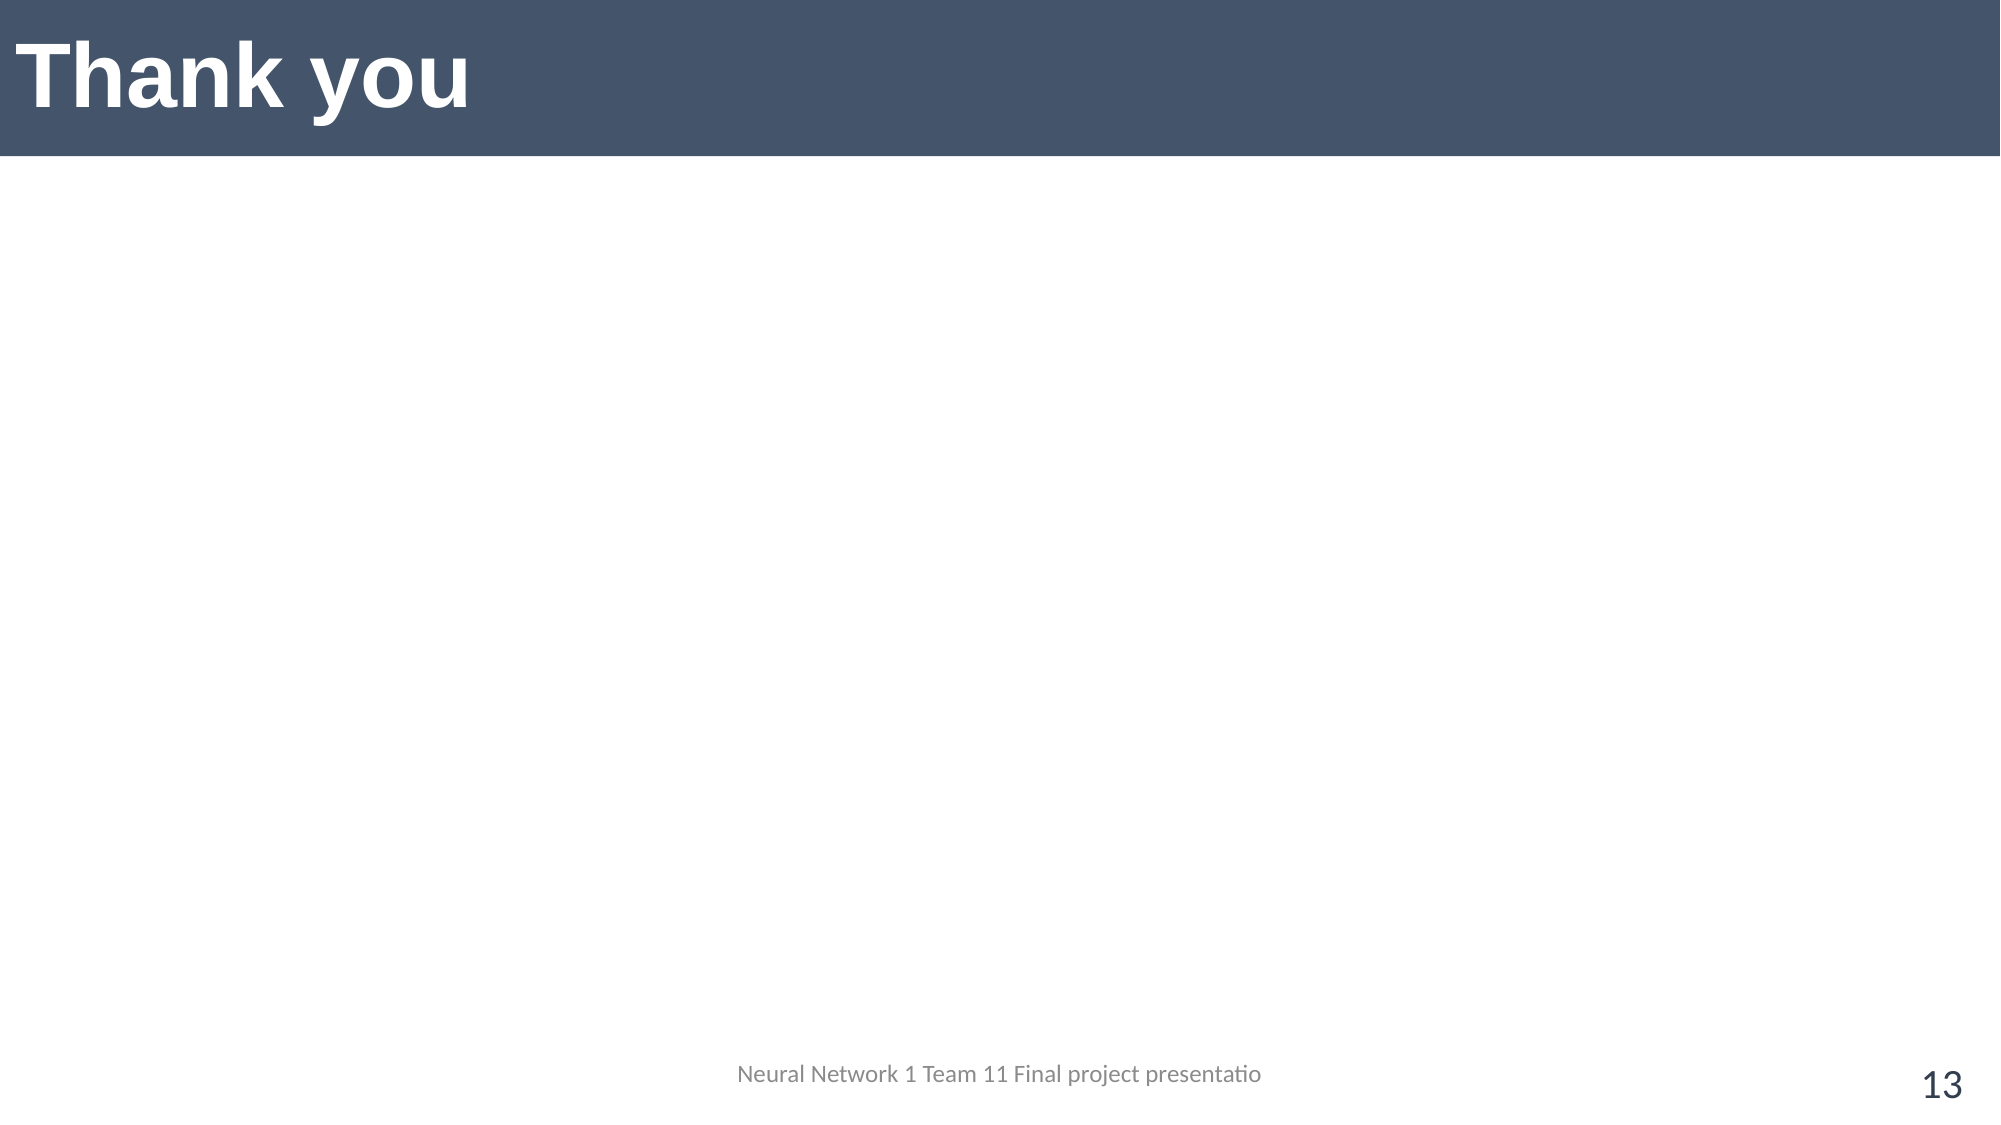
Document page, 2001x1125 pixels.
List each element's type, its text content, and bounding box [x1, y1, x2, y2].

footer Neural Network 1 Team 11 Final project presentatio [662, 1042, 1338, 1103]
slide_number 12 [1528, 1051, 1978, 1112]
title Thank you [0, 0, 2000, 157]
